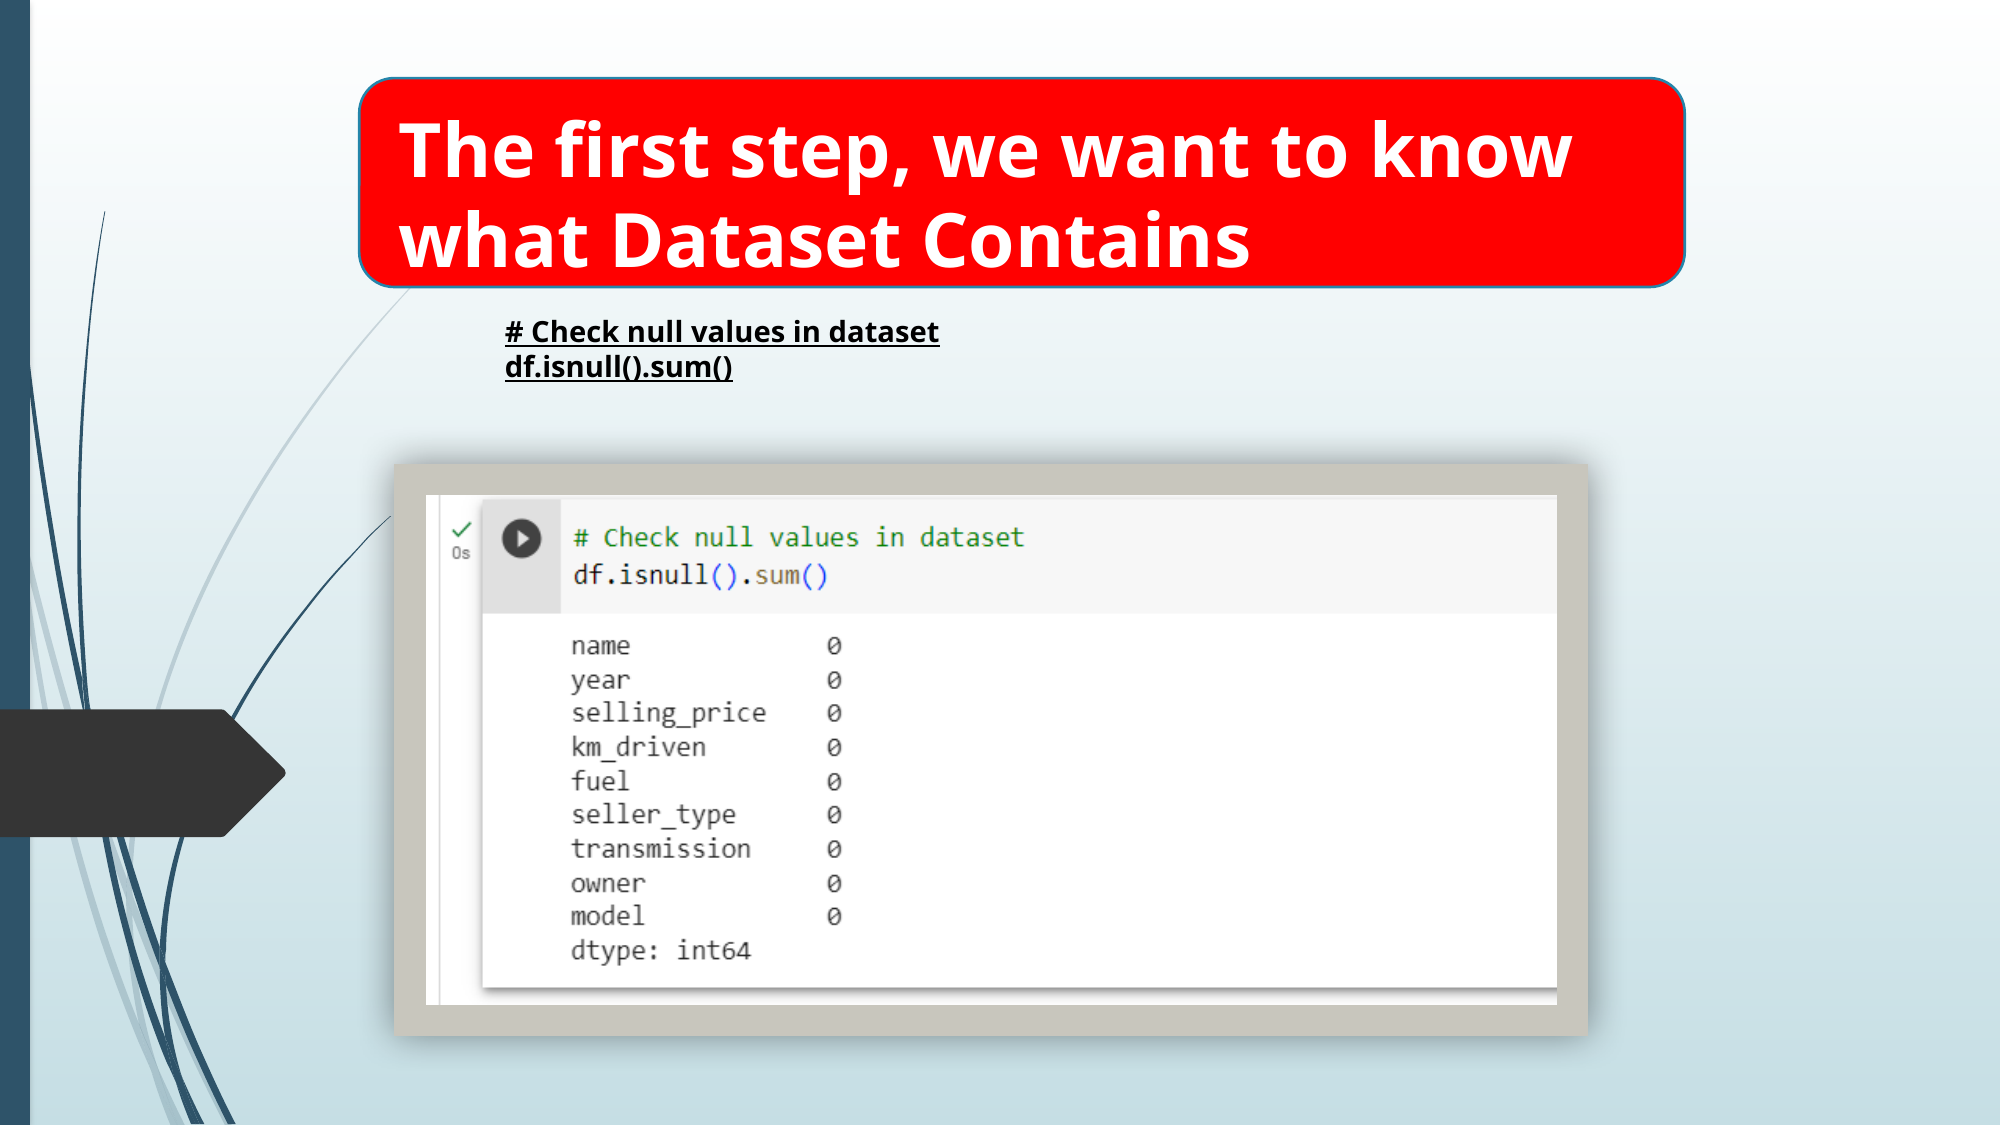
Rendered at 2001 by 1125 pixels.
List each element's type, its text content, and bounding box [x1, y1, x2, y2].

picture [425, 495, 1558, 1005]
text_box The first step, we want to know what Dataset Contains [383, 94, 1699, 290]
text_box [357, 76, 1681, 287]
text_box # Check null values in dataset df.isnull().sum() [489, 306, 1685, 391]
